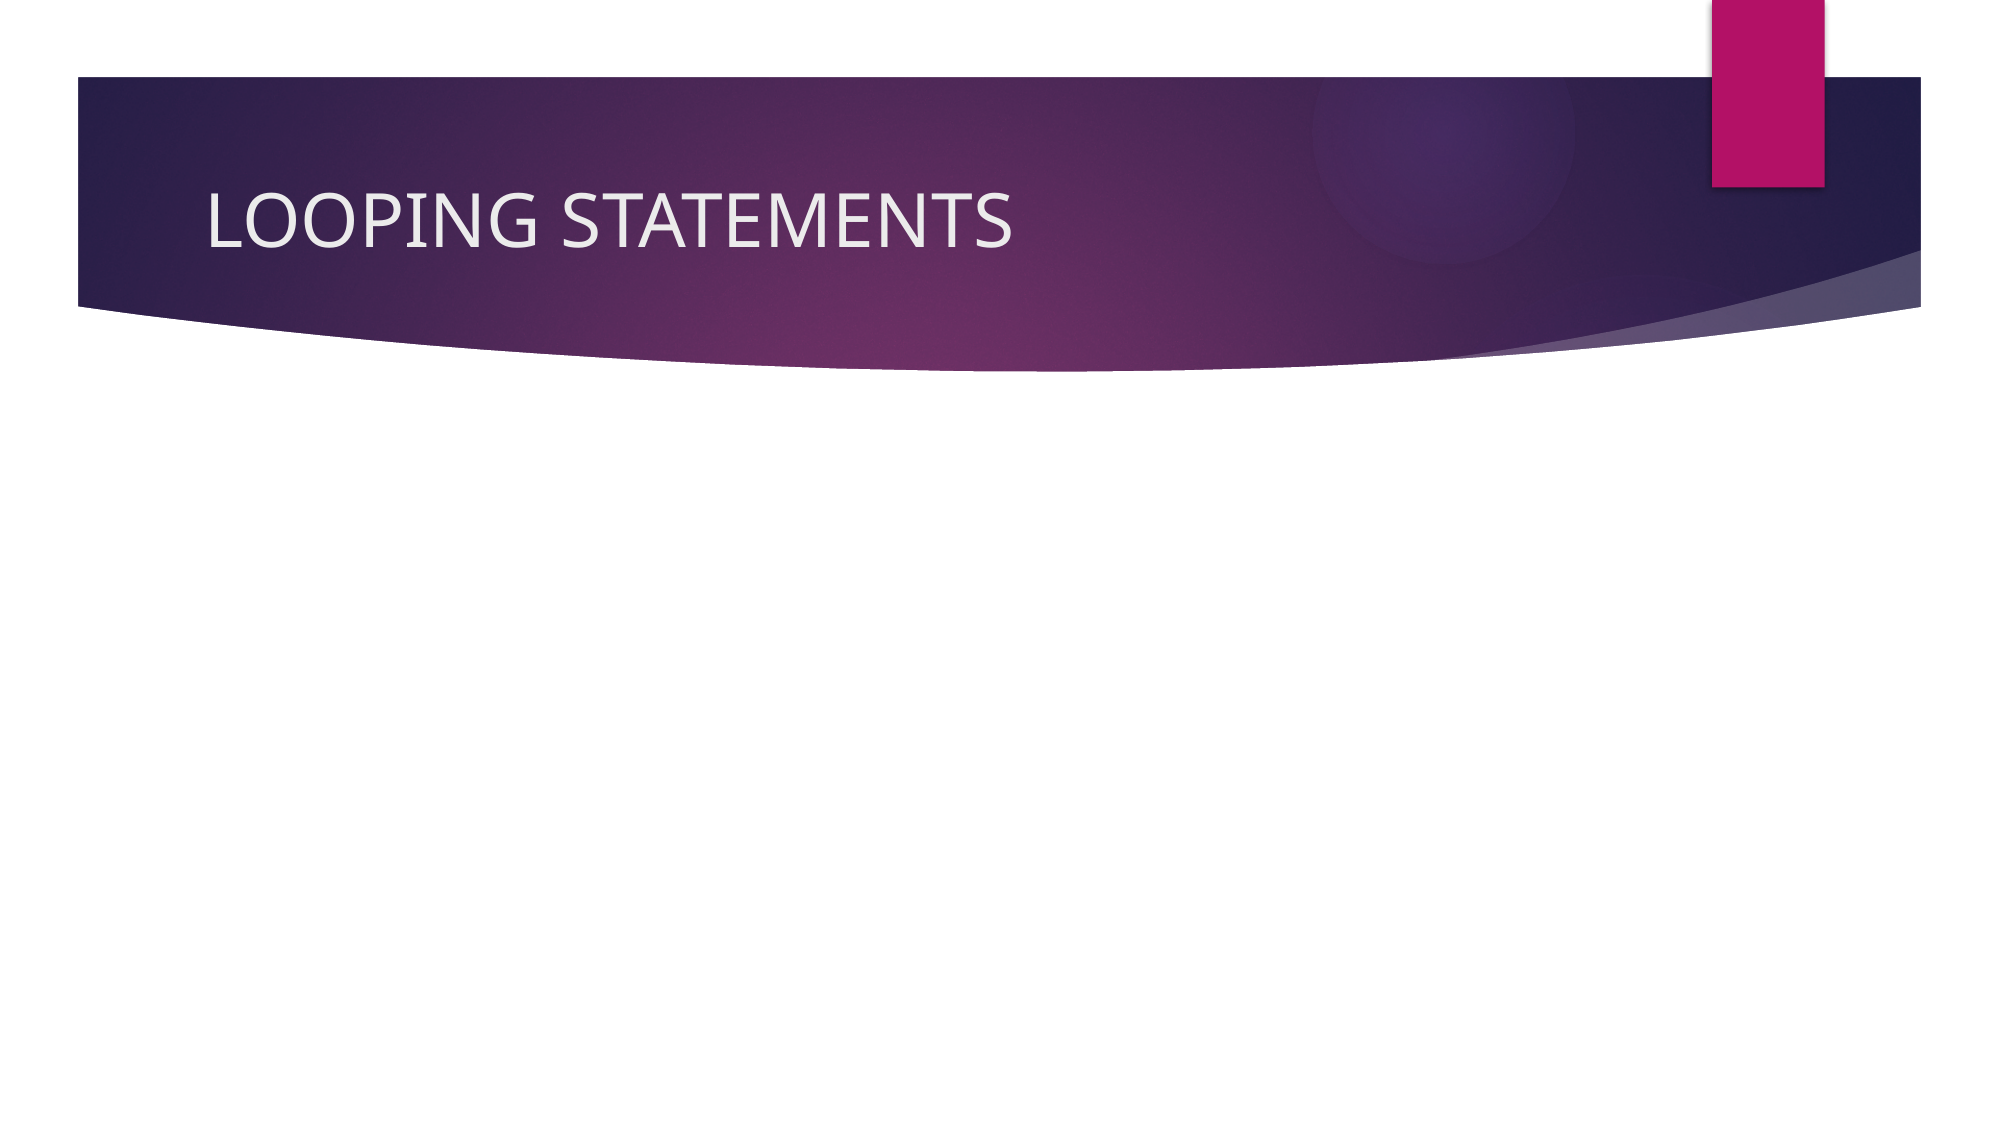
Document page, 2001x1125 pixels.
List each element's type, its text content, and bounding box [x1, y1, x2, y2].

title LOOPING STATEMENTS [189, 159, 1627, 276]
